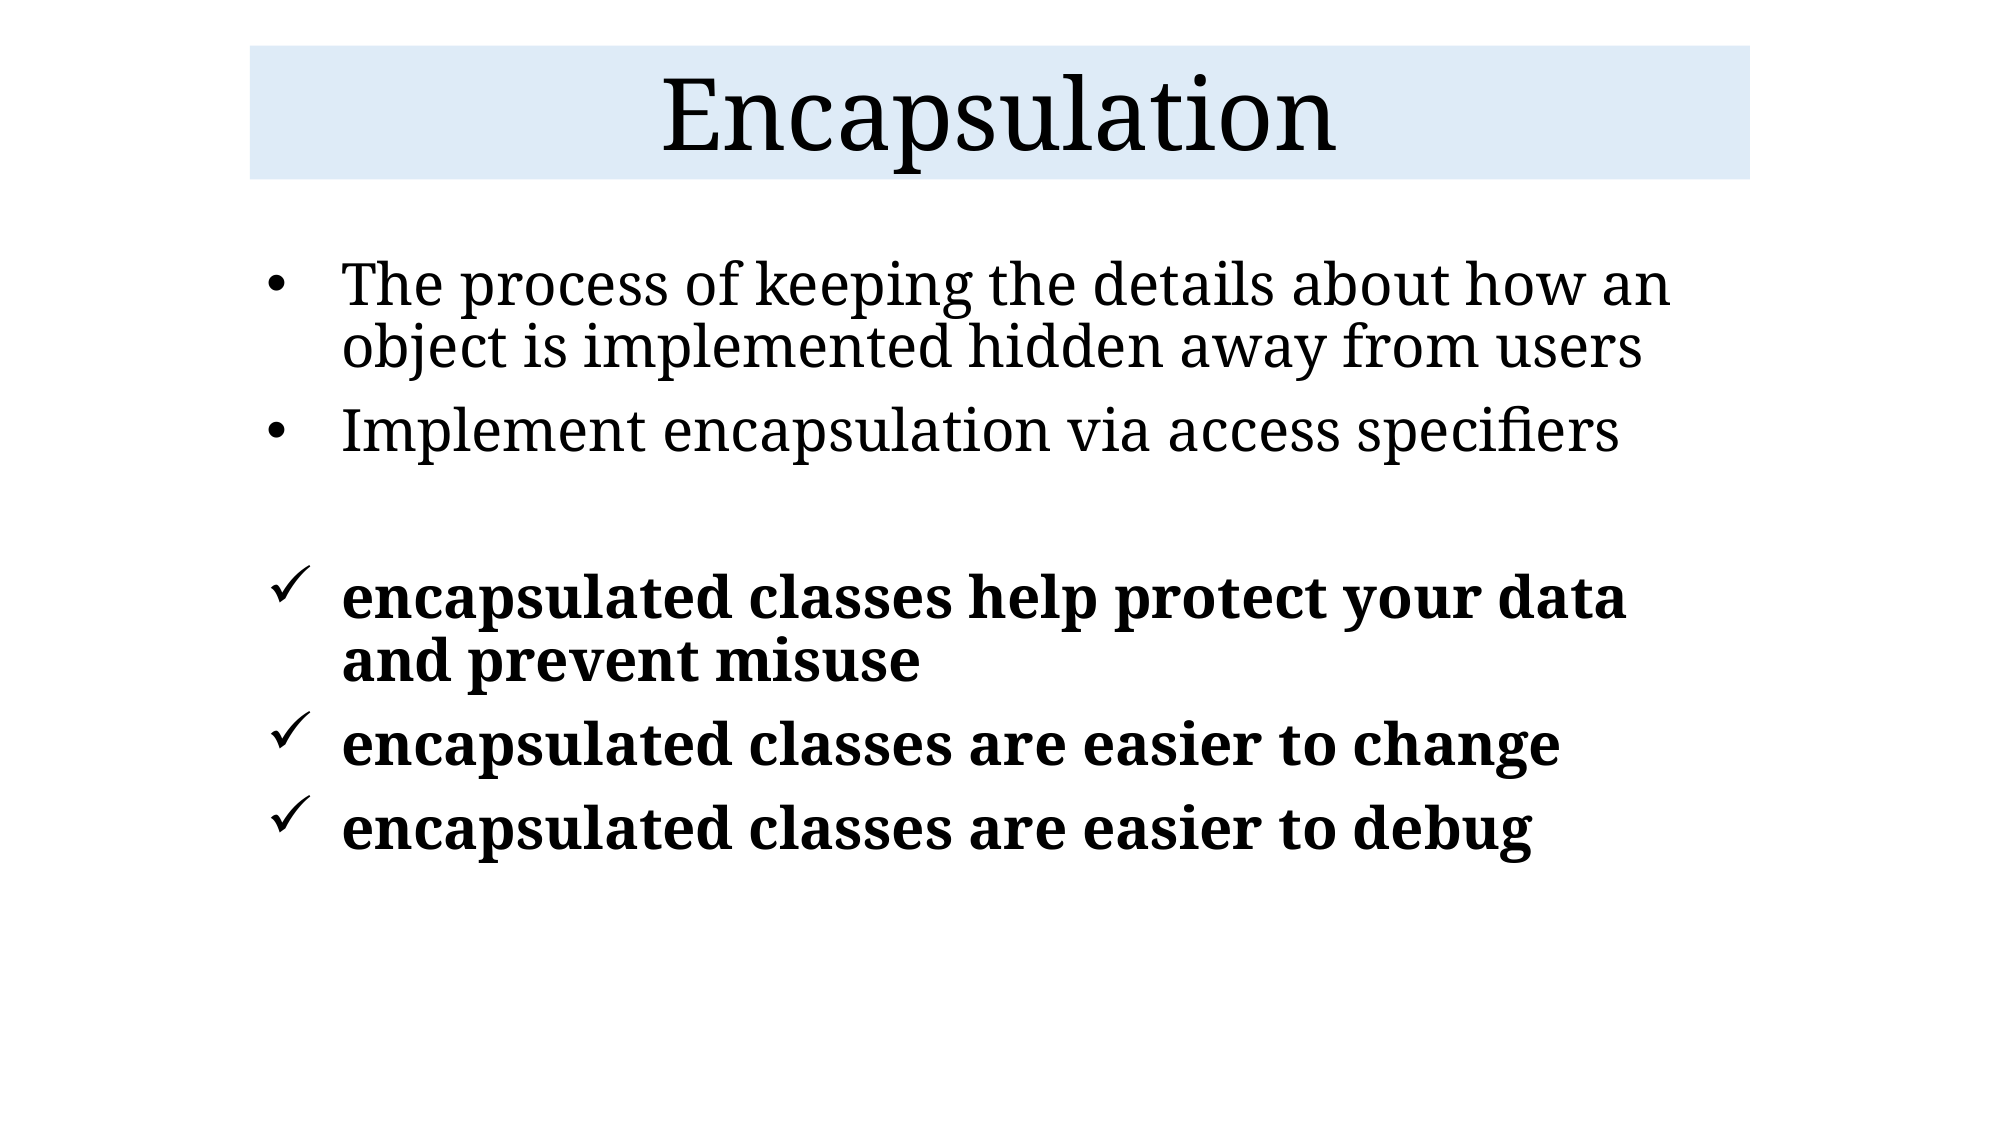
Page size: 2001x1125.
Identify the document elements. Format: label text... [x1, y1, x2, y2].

text_box The process of keeping the details about how an object is implemented hidden away from users Implement encapsulation via access specifiers encapsulated classes help protect your data and prevent misuse encapsulated classes are easier to change encapsulated classes are easier to debug [251, 247, 1752, 1045]
title Encapsulation [249, 45, 1750, 180]
